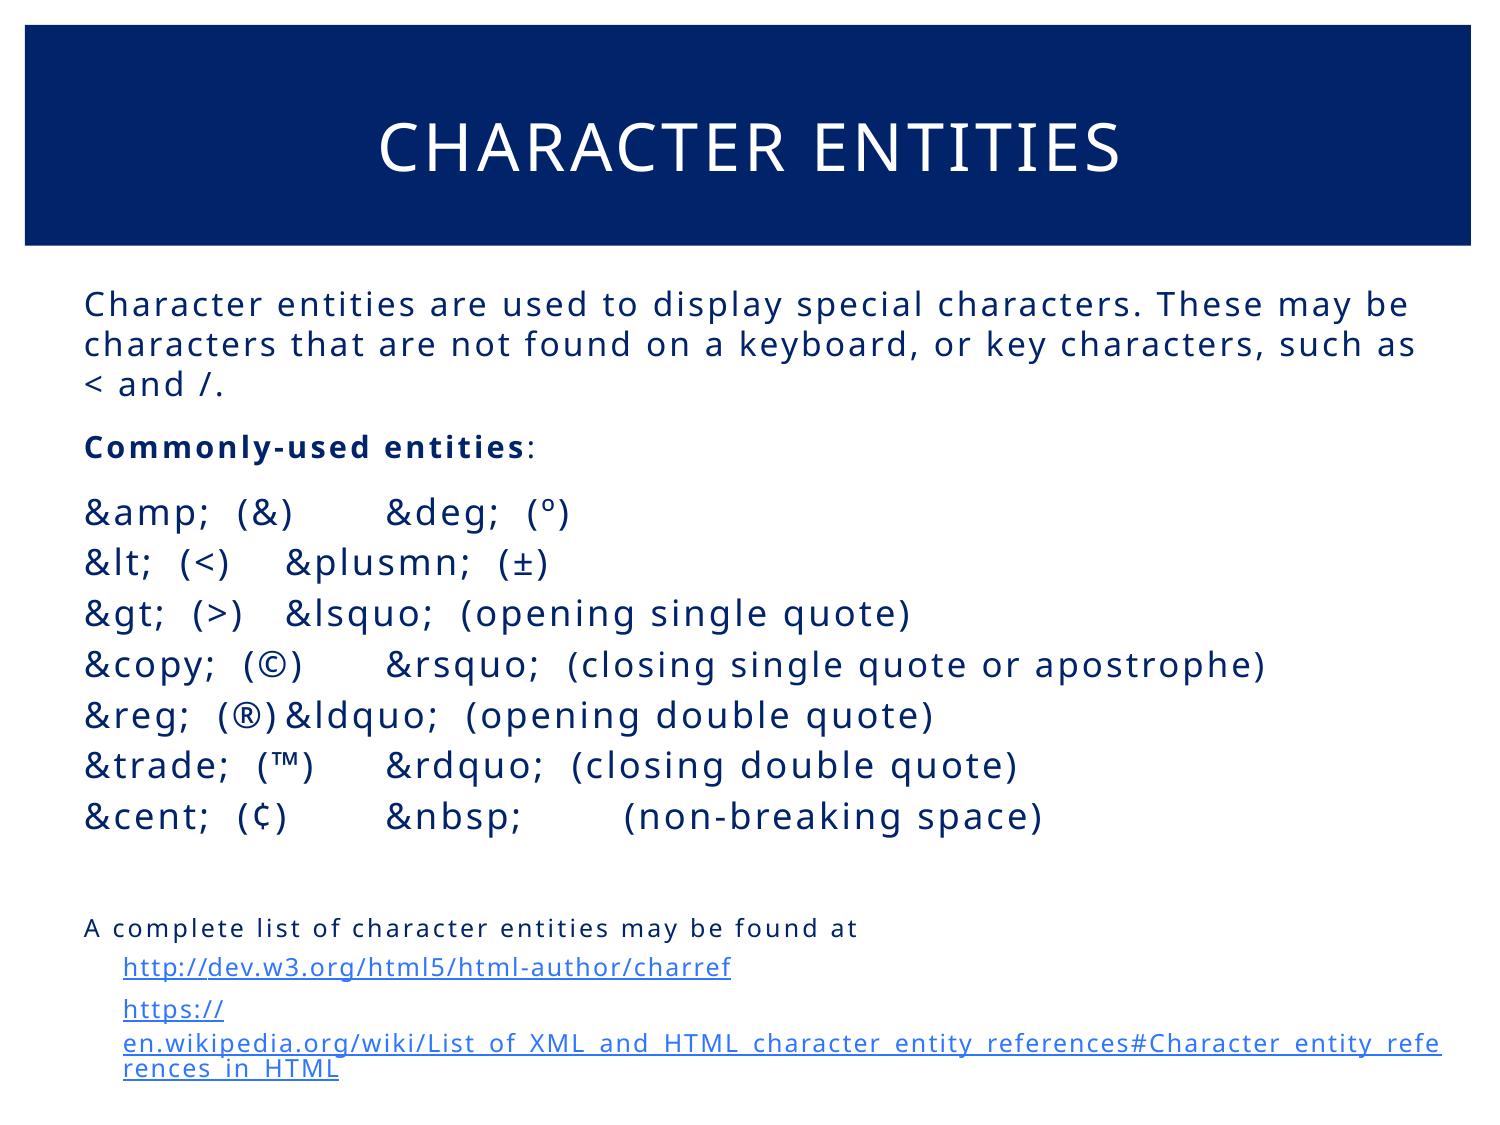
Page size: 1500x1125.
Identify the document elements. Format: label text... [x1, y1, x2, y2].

list Character entities are used to display special characters. These may be characters that are not found on a keyboard, or key characters, such as < and /. Commonly-used entities: &amp; (&) &deg; (º) &lt; (<) &plusmn; (±) &gt; (>) &lsquo; (opening single quote) &copy; (©) &rsquo; (closing single quote or apostrophe) &reg; (®) &ldquo; (opening double quote) &trade; (™) &rdquo; (closing double quote) &cent; (¢) &nbsp; (non-breaking space) A complete list of character entities may be found at http://dev.w3.org/html5/html-author/charref https://en.wikipedia.org/wiki/List_of_XML_and_HTML_character_entity_references#Character_entity_references_in_HTML [62, 275, 1463, 1075]
title Character entities [62, 58, 1438, 232]
